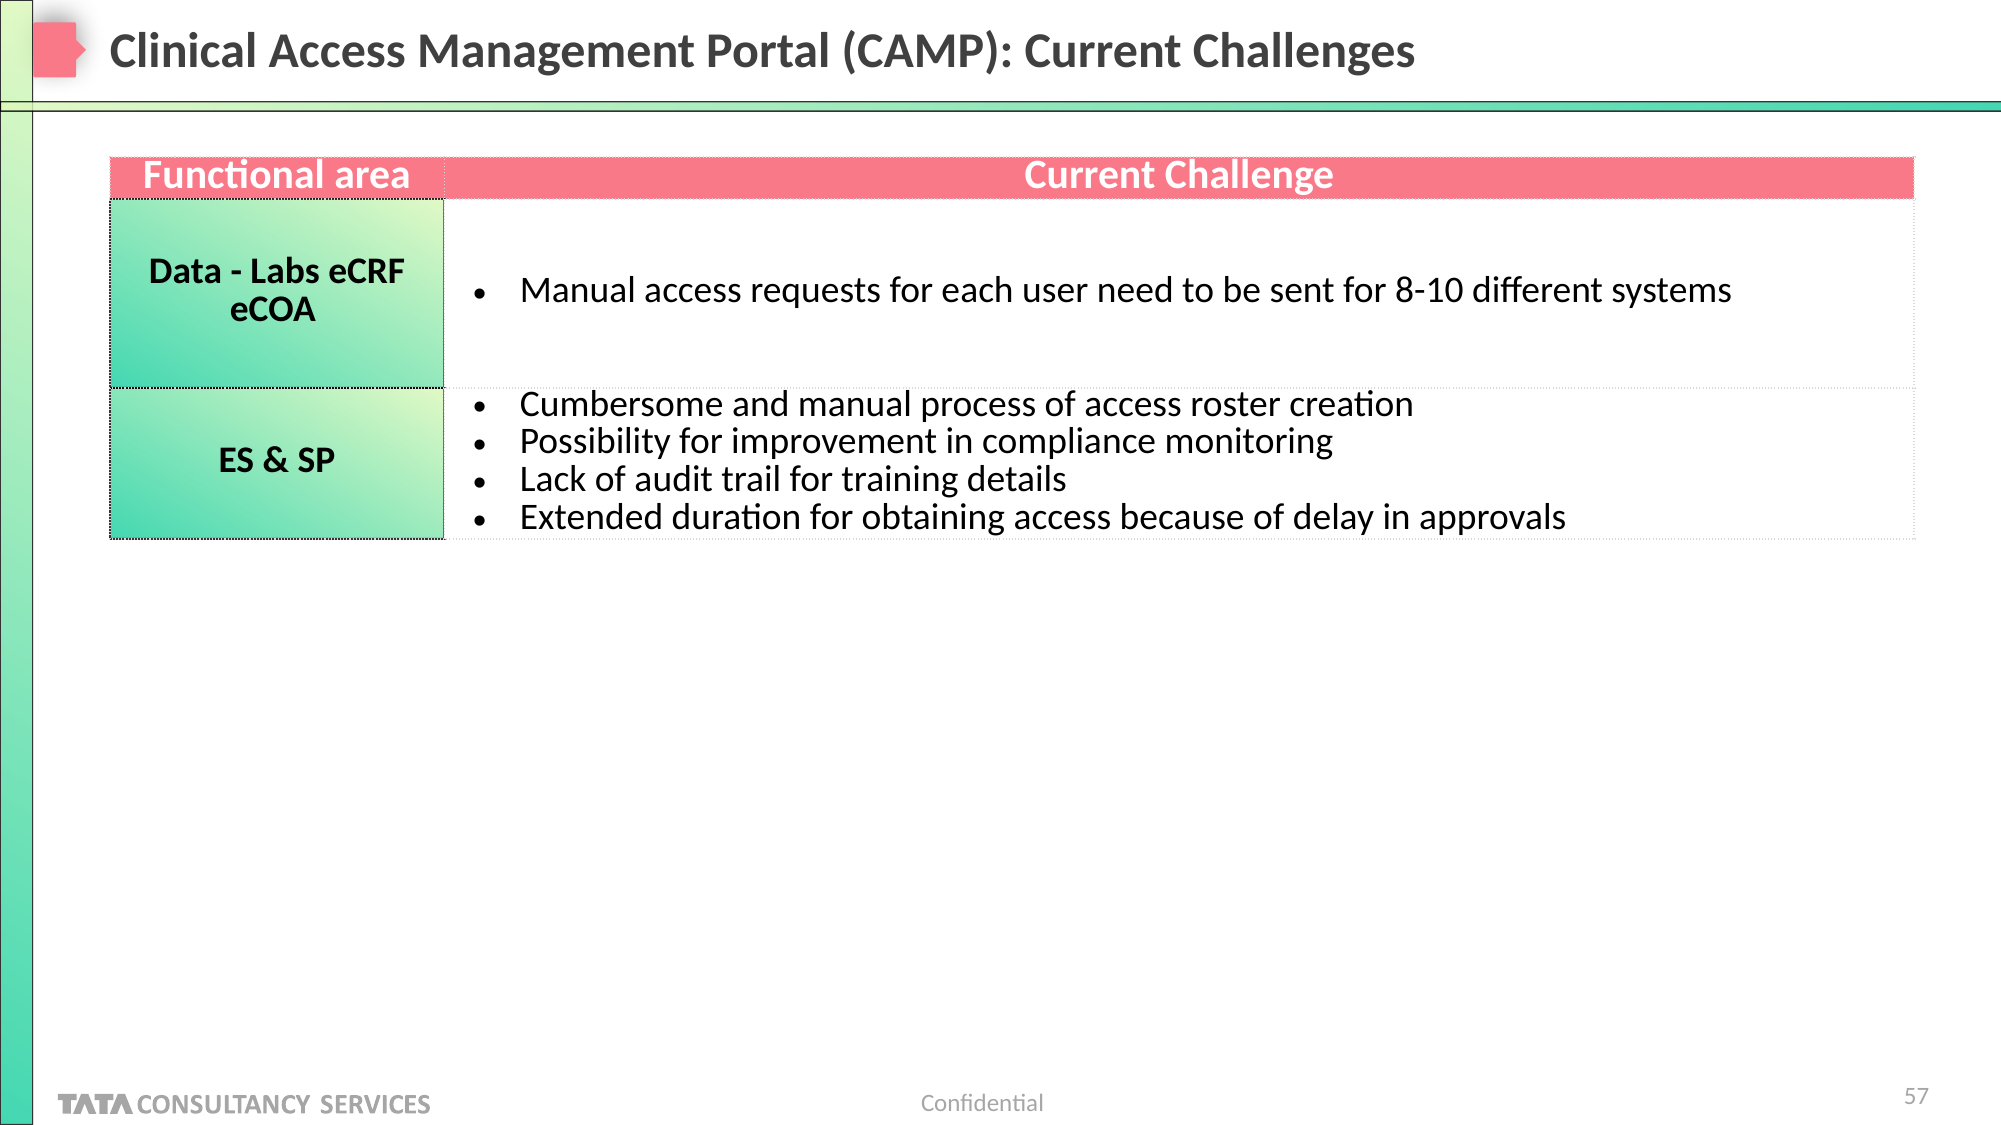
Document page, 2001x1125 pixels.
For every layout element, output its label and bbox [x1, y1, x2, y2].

text_box [1985, 103, 1993, 110]
table_header [110, 157, 1914, 199]
slide_number [1494, 1065, 1945, 1125]
text_box [872, 103, 882, 110]
table_cell [110, 199, 1914, 539]
text_box [1084, 103, 1092, 110]
text_box [762, 103, 772, 110]
title [109, 24, 1872, 91]
text_box [1272, 103, 1282, 110]
